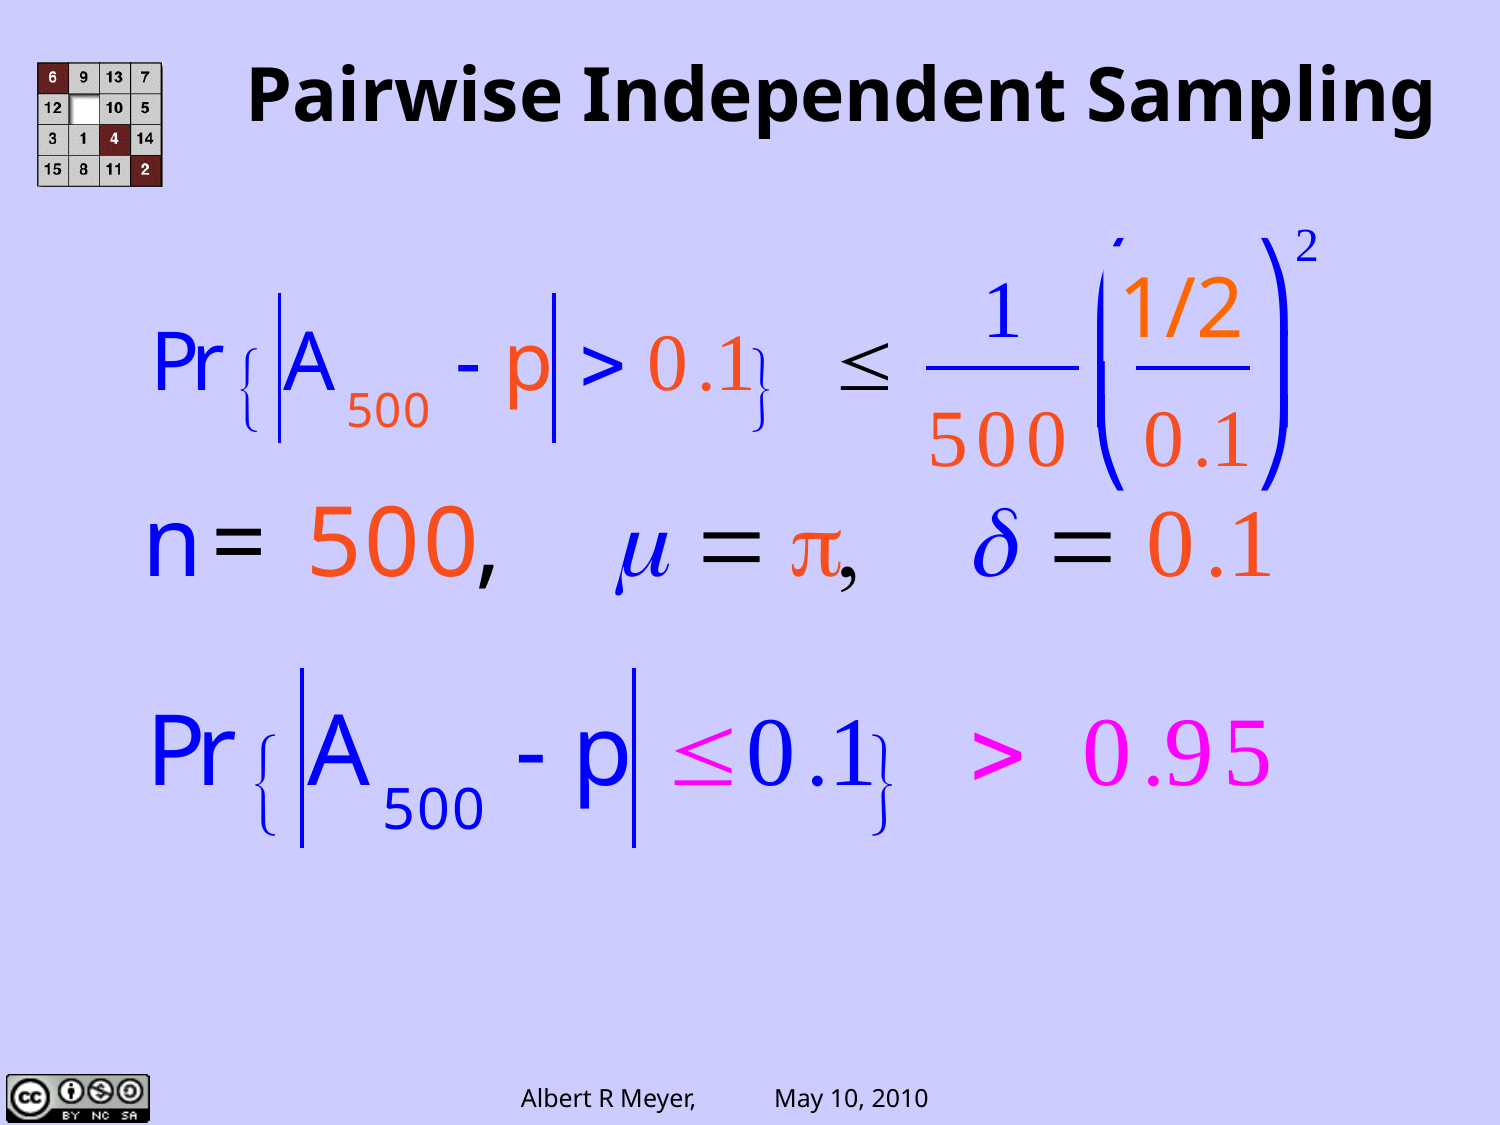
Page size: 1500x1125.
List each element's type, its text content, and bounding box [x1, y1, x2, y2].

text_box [140, 192, 1338, 485]
title Pairwise Independent Sampling [212, 18, 1472, 165]
picture [6, 1074, 150, 1123]
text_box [134, 637, 1301, 876]
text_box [129, 487, 1401, 626]
picture [37, 62, 163, 187]
